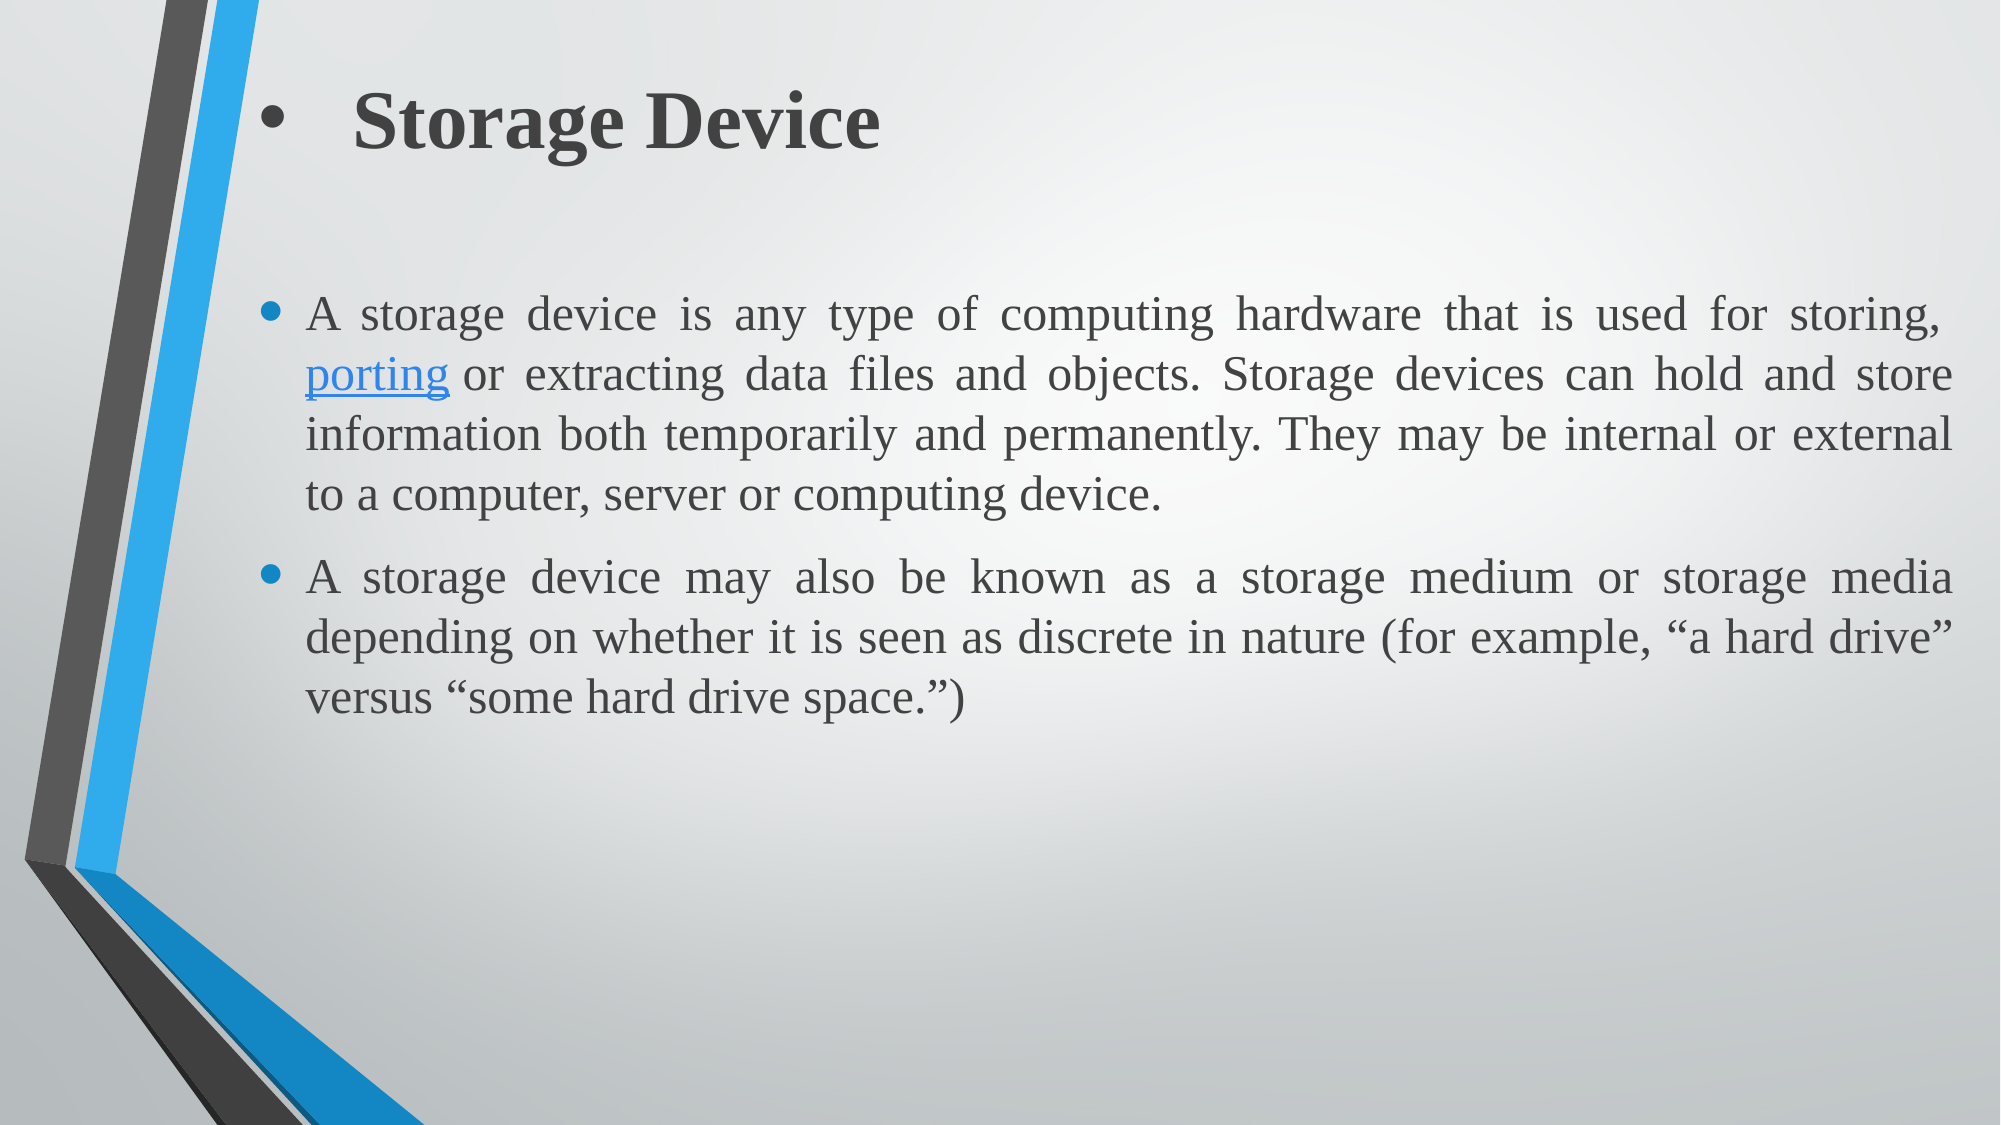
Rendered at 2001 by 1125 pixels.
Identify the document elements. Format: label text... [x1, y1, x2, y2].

list A storage device is any type of computing hardware that is used for storing, porting or extracting data files and objects. Storage devices can hold and store information both temporarily and permanently. They may be internal or external to a computer, server or computing device. A storage device may also be known as a storage medium or storage media depending on whether it is seen as discrete in nature (for example, “a hard drive” versus “some hard drive space.”) [243, 136, 1970, 950]
title Storage Device [243, 55, 1887, 136]
